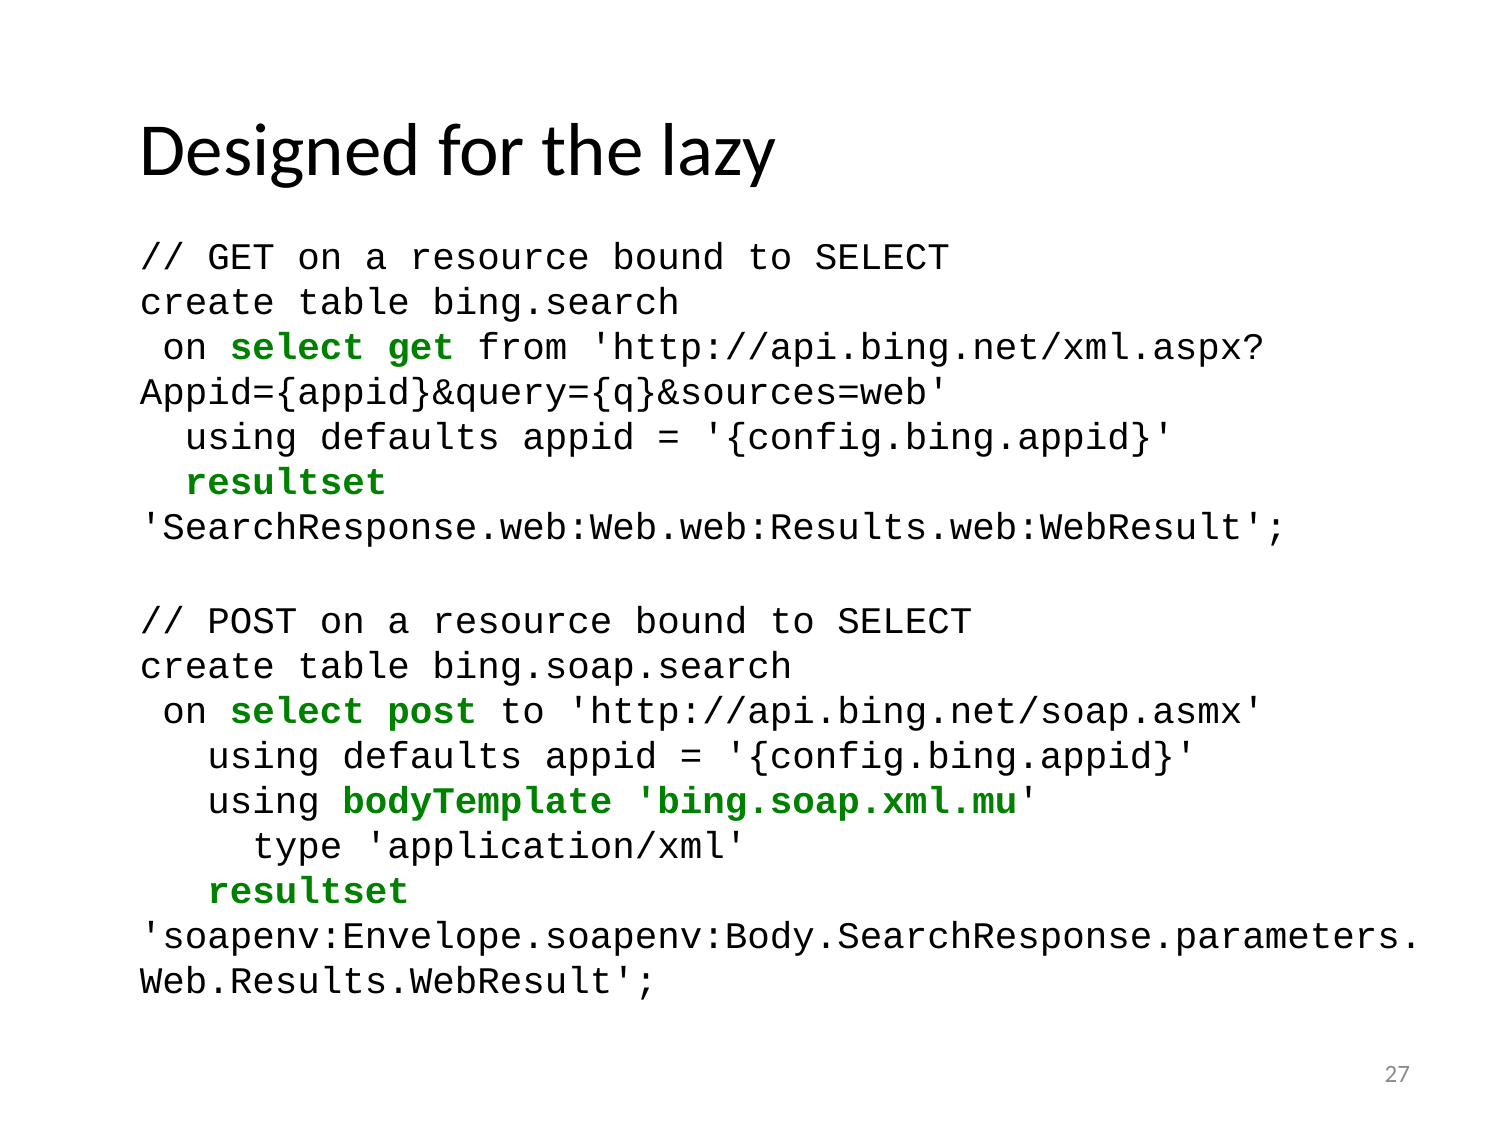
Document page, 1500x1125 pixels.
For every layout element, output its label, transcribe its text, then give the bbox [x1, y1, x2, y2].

slide_number 27 [1074, 1042, 1425, 1103]
text_box // POST on a resource bound to SELECT create table bing.soap.search on select post to 'http://api.bing.net/soap.asmx' using defaults appid = '{config.bing.appid}' using bodyTemplate 'bing.soap.xml.mu' type 'application/xml' resultset 'soapenv:Envelope.soapenv:Body.SearchResponse.parameters.Web.Results.WebResult'; [125, 588, 1450, 1009]
text_box Designed for the lazy [124, 93, 1263, 198]
text_box // GET on a resource bound to SELECT create table bing.search on select get from 'http://api.bing.net/xml.aspx?Appid={appid}&query={q}&sources=web' using defaults appid = '{config.bing.appid}' resultset 'SearchResponse.web:Web.web:Results.web:WebResult'; [124, 224, 1475, 555]
